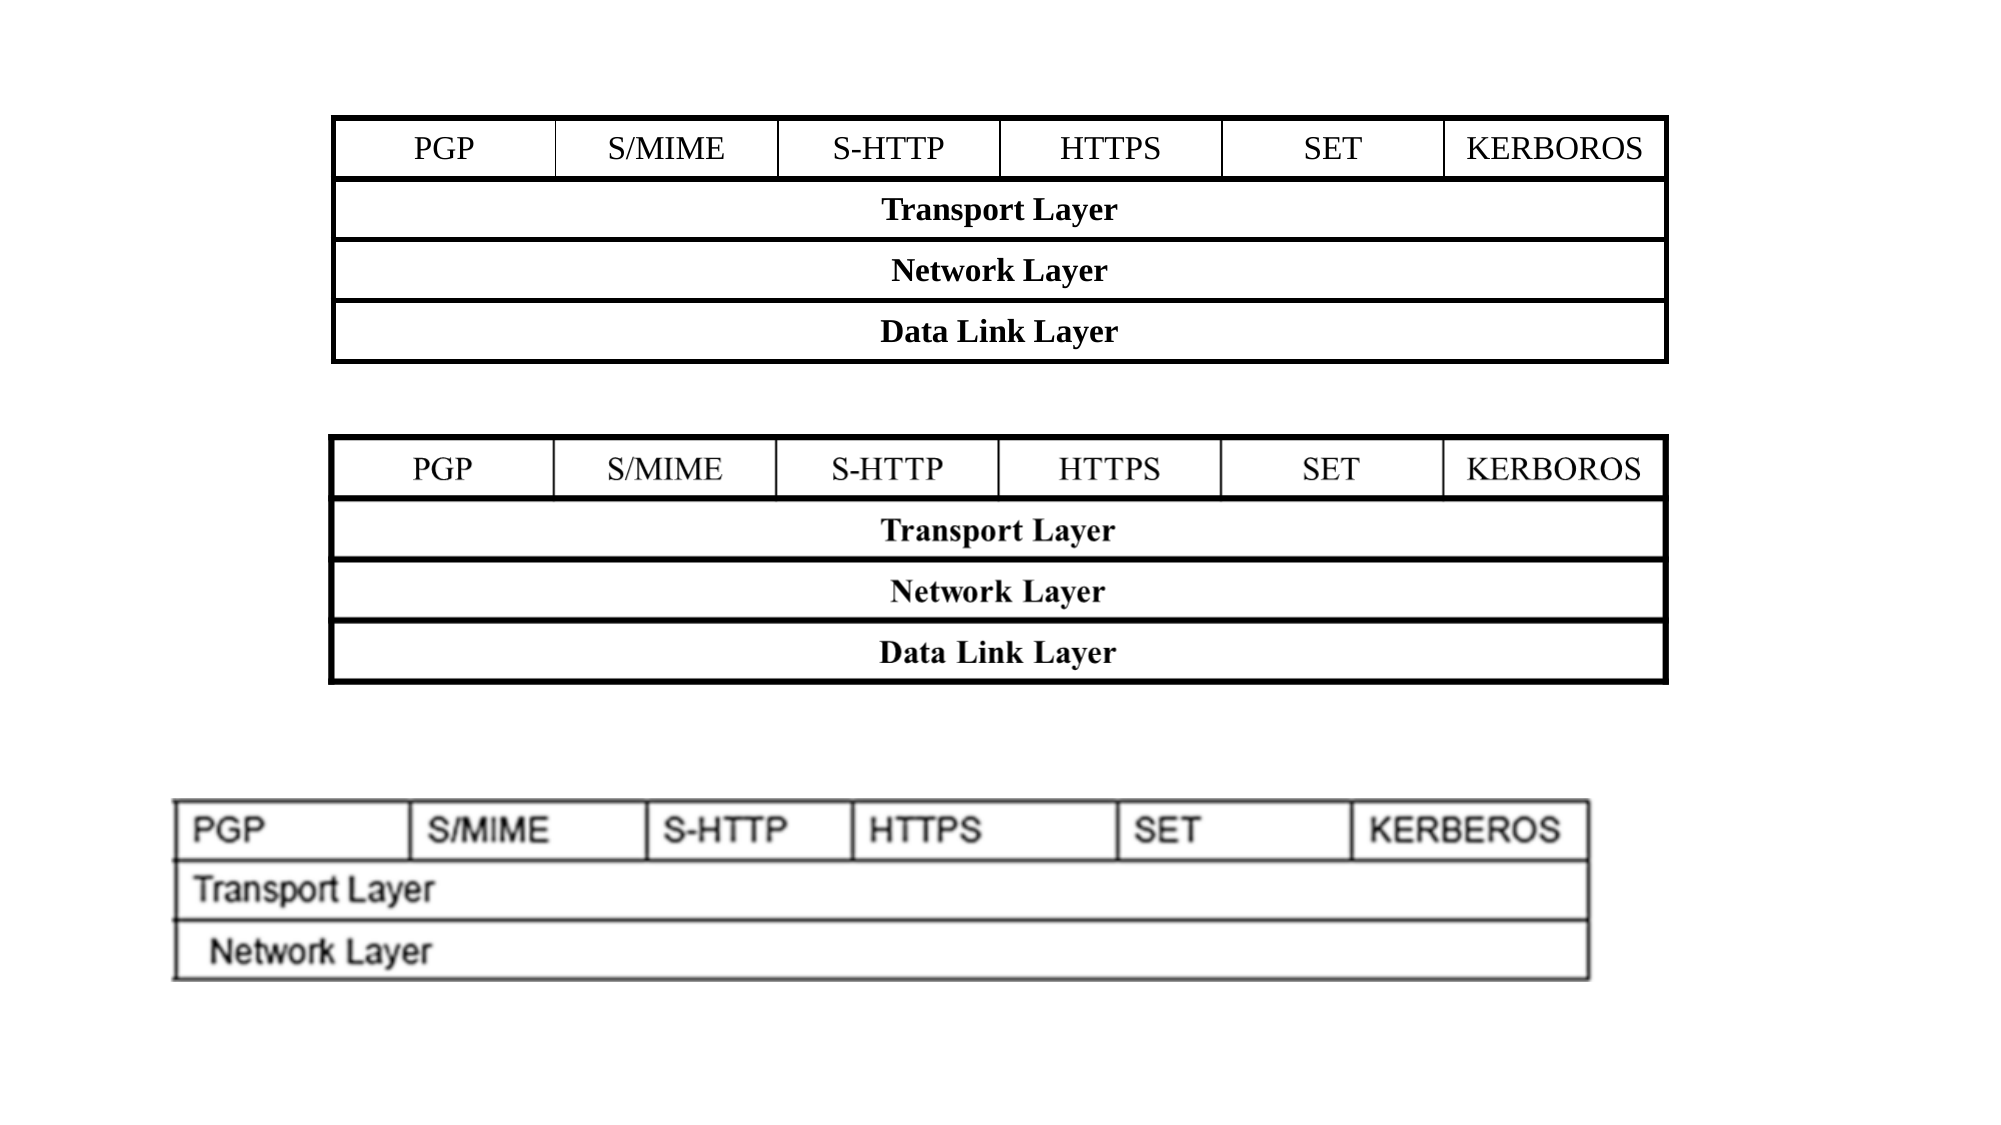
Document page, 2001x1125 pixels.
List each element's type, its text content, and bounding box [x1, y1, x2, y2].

table_header S/MIME [556, 121, 777, 176]
table_cell Network Layer [336, 242, 1664, 298]
table_header PGP [336, 121, 555, 176]
table_cell Transport Layer [336, 182, 1664, 237]
table_header SET [1223, 121, 1443, 176]
picture [170, 798, 1600, 981]
table_header KERBOROS [1445, 121, 1664, 176]
table_header HTTPS [1001, 121, 1221, 176]
picture [328, 433, 1672, 691]
table_header S-HTTP [779, 121, 999, 176]
table_cell Data Link Layer [336, 303, 1664, 359]
